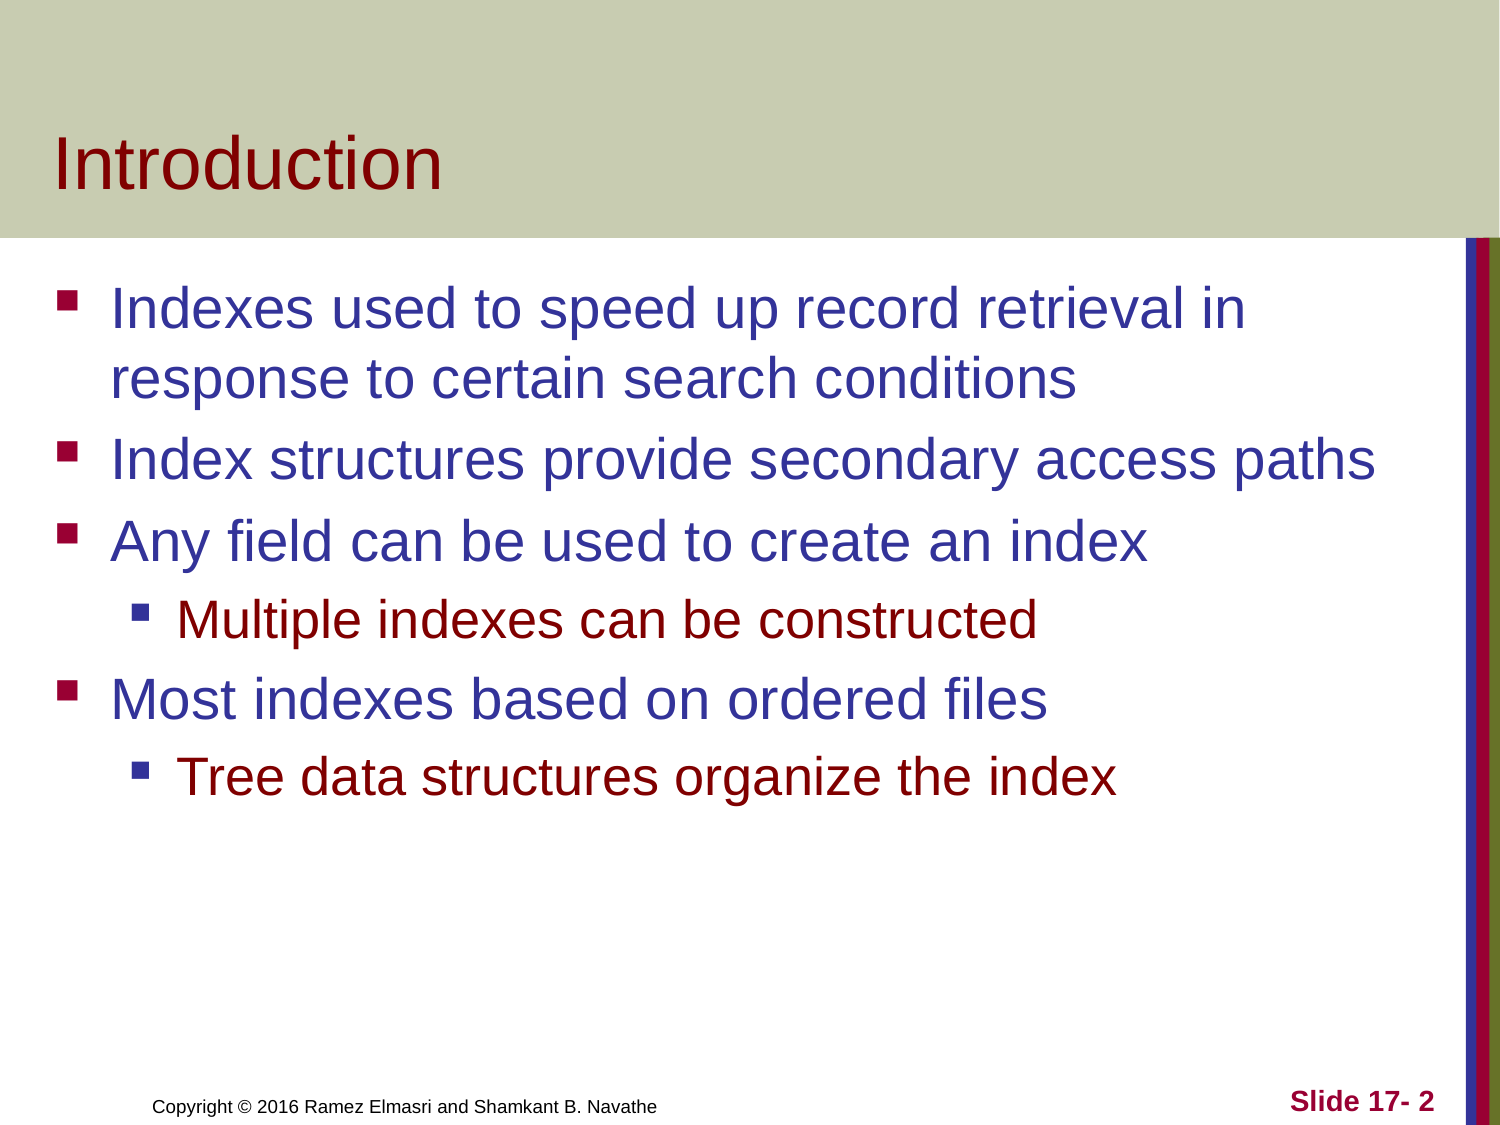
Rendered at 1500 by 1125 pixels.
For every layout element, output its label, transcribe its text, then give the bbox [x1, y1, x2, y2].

slide_number Slide 17- 2 [1137, 1049, 1451, 1125]
title Introduction [37, 49, 1317, 213]
list Indexes used to speed up record retrieval in response to certain search conditions Index structures provide secondary access paths Any field can be used to create an index Multiple indexes can be constructed Most indexes based on ordered files Tree data structures organize the index [39, 262, 1400, 1013]
